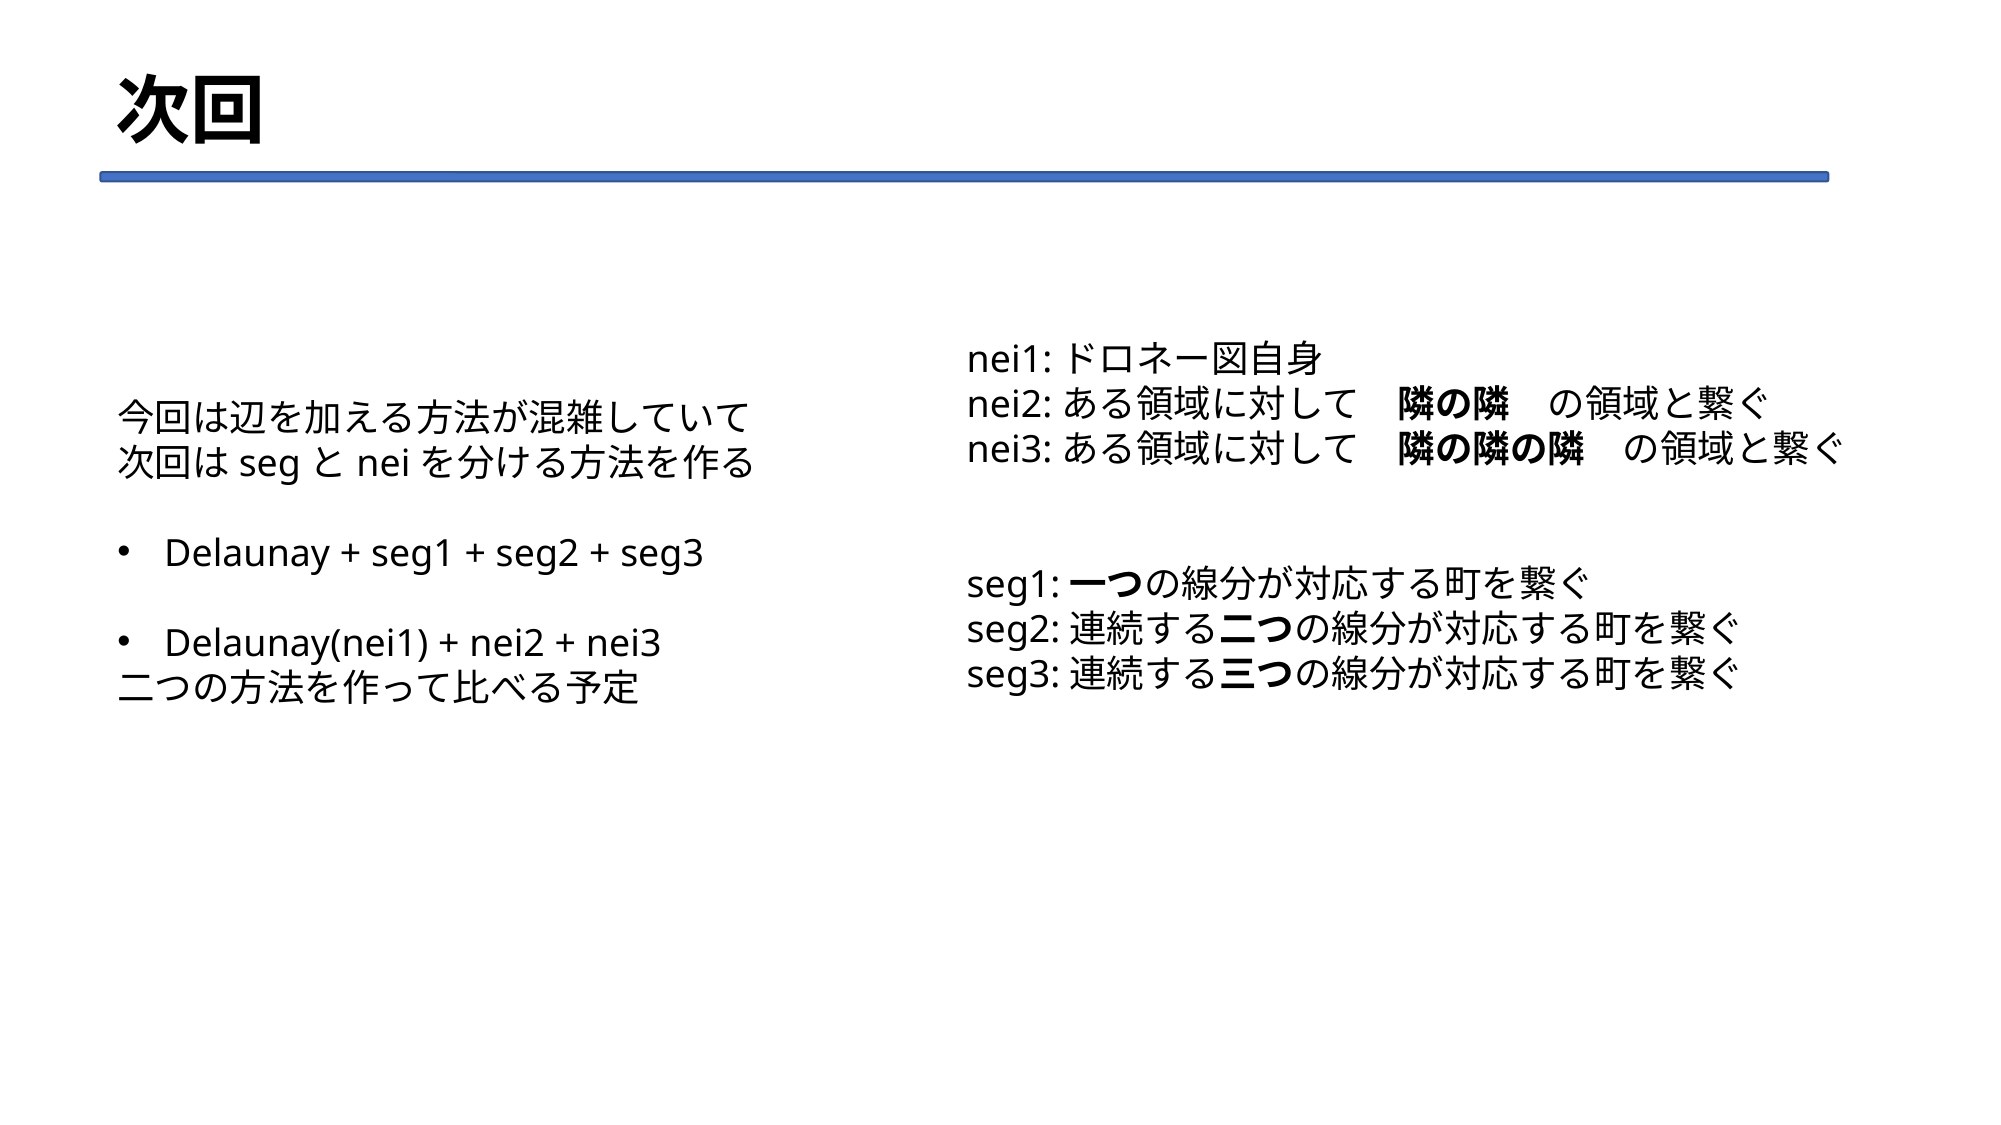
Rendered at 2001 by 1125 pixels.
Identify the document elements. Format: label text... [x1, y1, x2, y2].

text_box nei1:ドロネー図自身 nei2:ある領域に対して 隣の隣 の領域と繋ぐ nei3:ある領域に対して 隣の隣の隣 の領域と繋ぐ seg1:一つの線分が対応する町を繋ぐ seg2:連続する二つの線分が対応する町を繋ぐ seg3:連続する三つの線分が対応する町を繋ぐ [951, 327, 1863, 703]
text_box [99, 171, 1830, 183]
title 次回 [100, 63, 1944, 162]
text_box 今回は辺を加える方法が混雑していて 次回はsegとneiを分ける方法を作る Delaunay + seg1 + seg2 + seg3 Delaunay(nei1) + nei2 + nei3 二つの方法を作って比べる予定 [102, 386, 773, 716]
